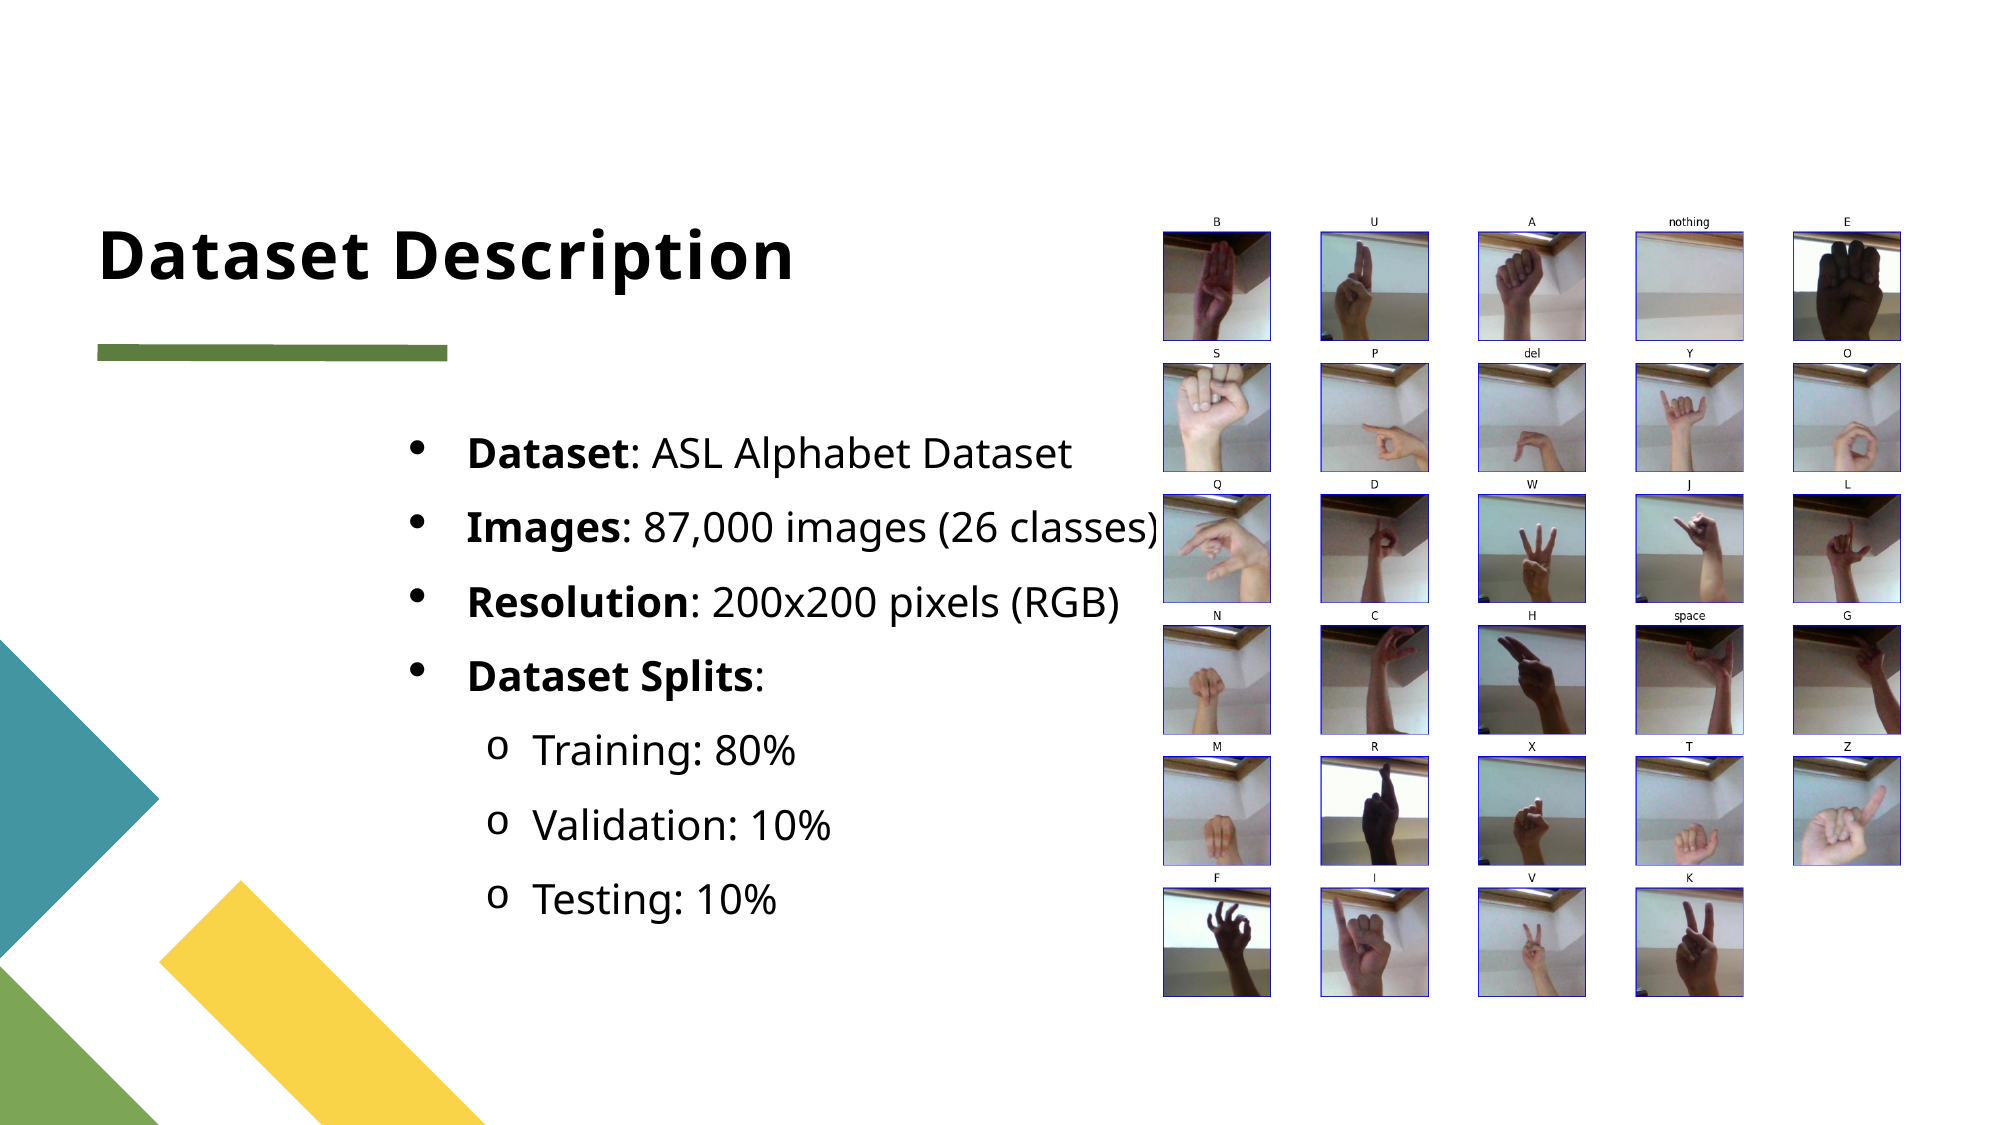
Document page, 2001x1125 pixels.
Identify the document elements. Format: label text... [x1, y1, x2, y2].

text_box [0, 639, 486, 1125]
picture [1156, 210, 1907, 1003]
list Dataset: ASL Alphabet Dataset Images: 87,000 images (26 classes) Resolution: 200x200 pixels (RGB) Dataset Splits: Training: 80% Validation: 10% Testing: 10% [410, 382, 1156, 989]
title Dataset Description [97, 16, 1882, 293]
